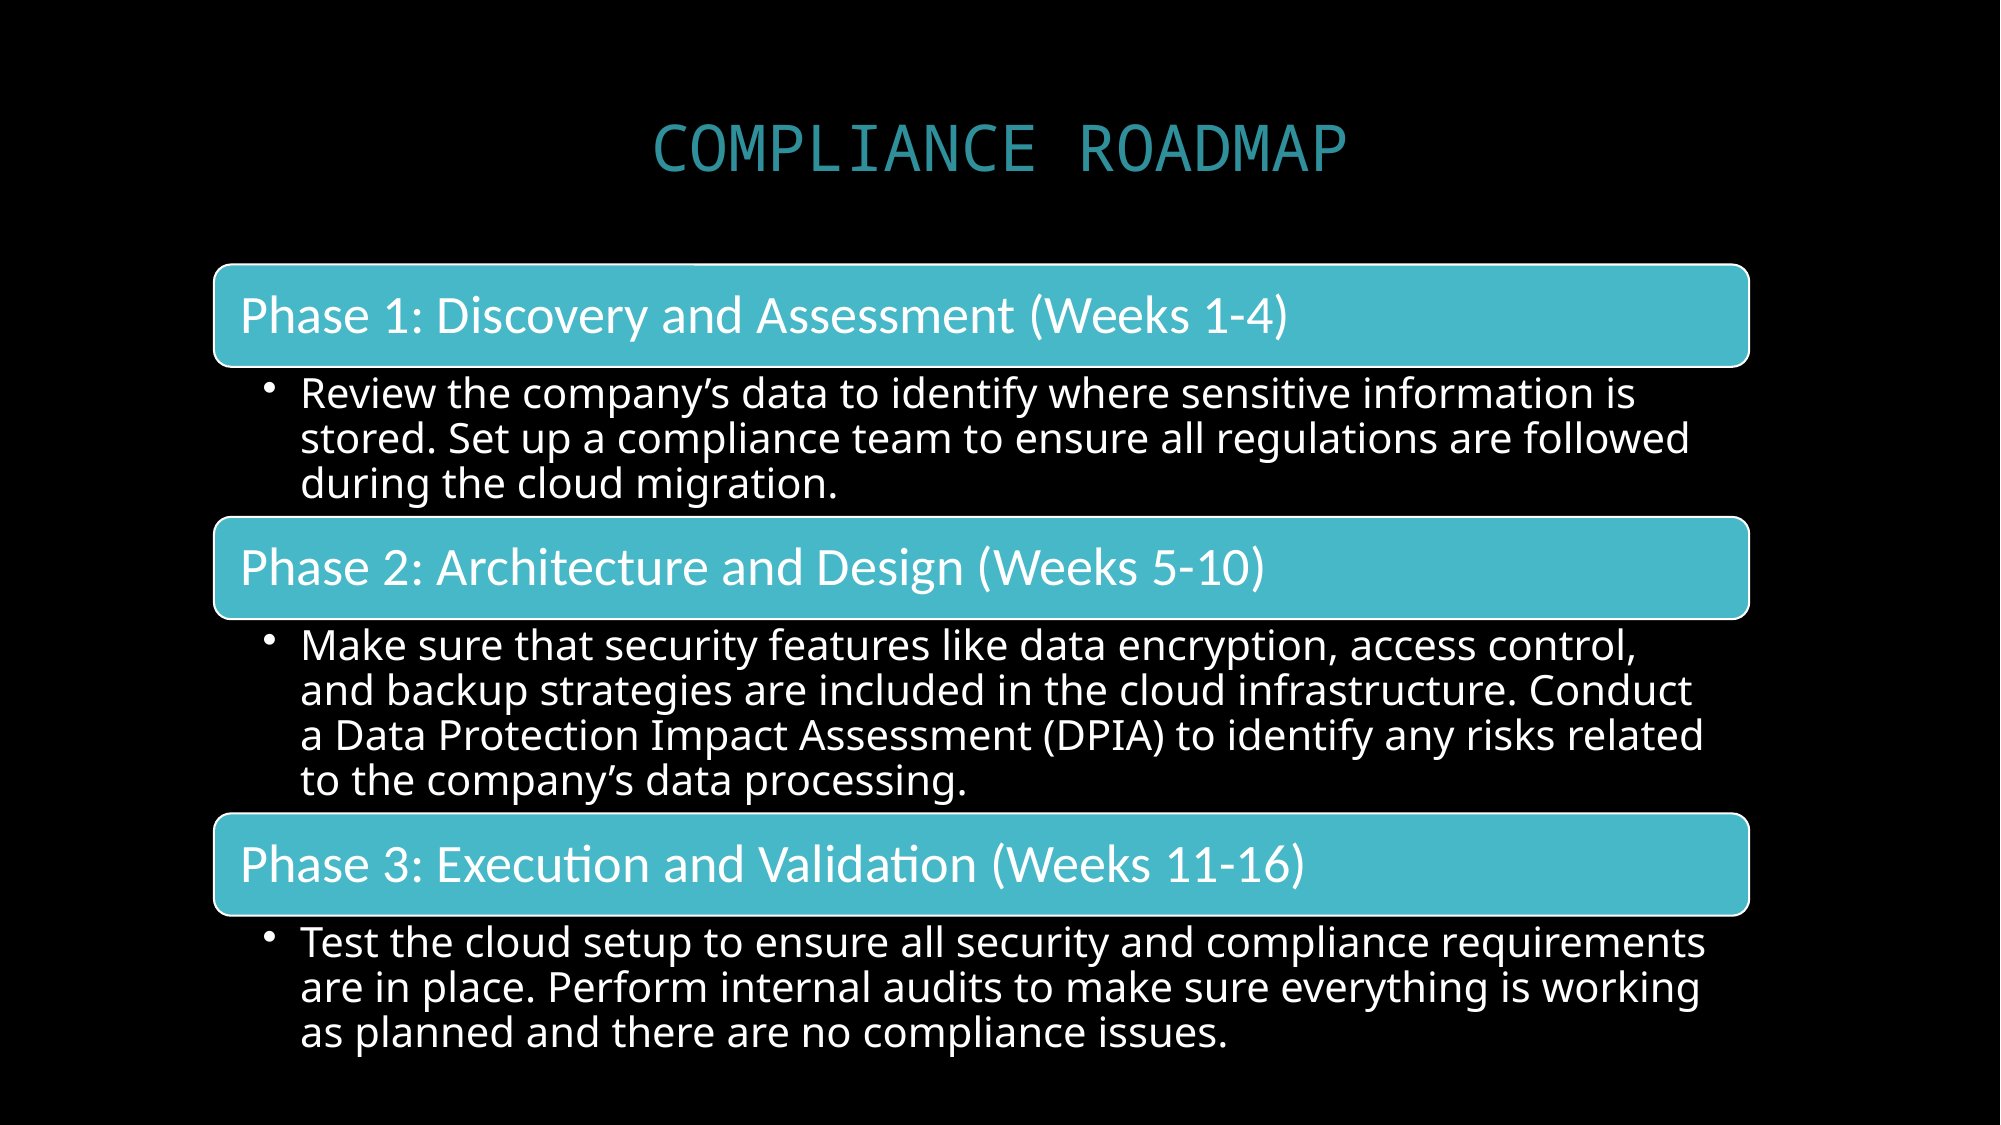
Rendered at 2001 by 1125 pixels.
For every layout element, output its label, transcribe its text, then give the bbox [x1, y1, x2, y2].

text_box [213, 262, 1750, 1068]
title COMPLIANCE ROADMAP ​ [249, 75, 1750, 262]
